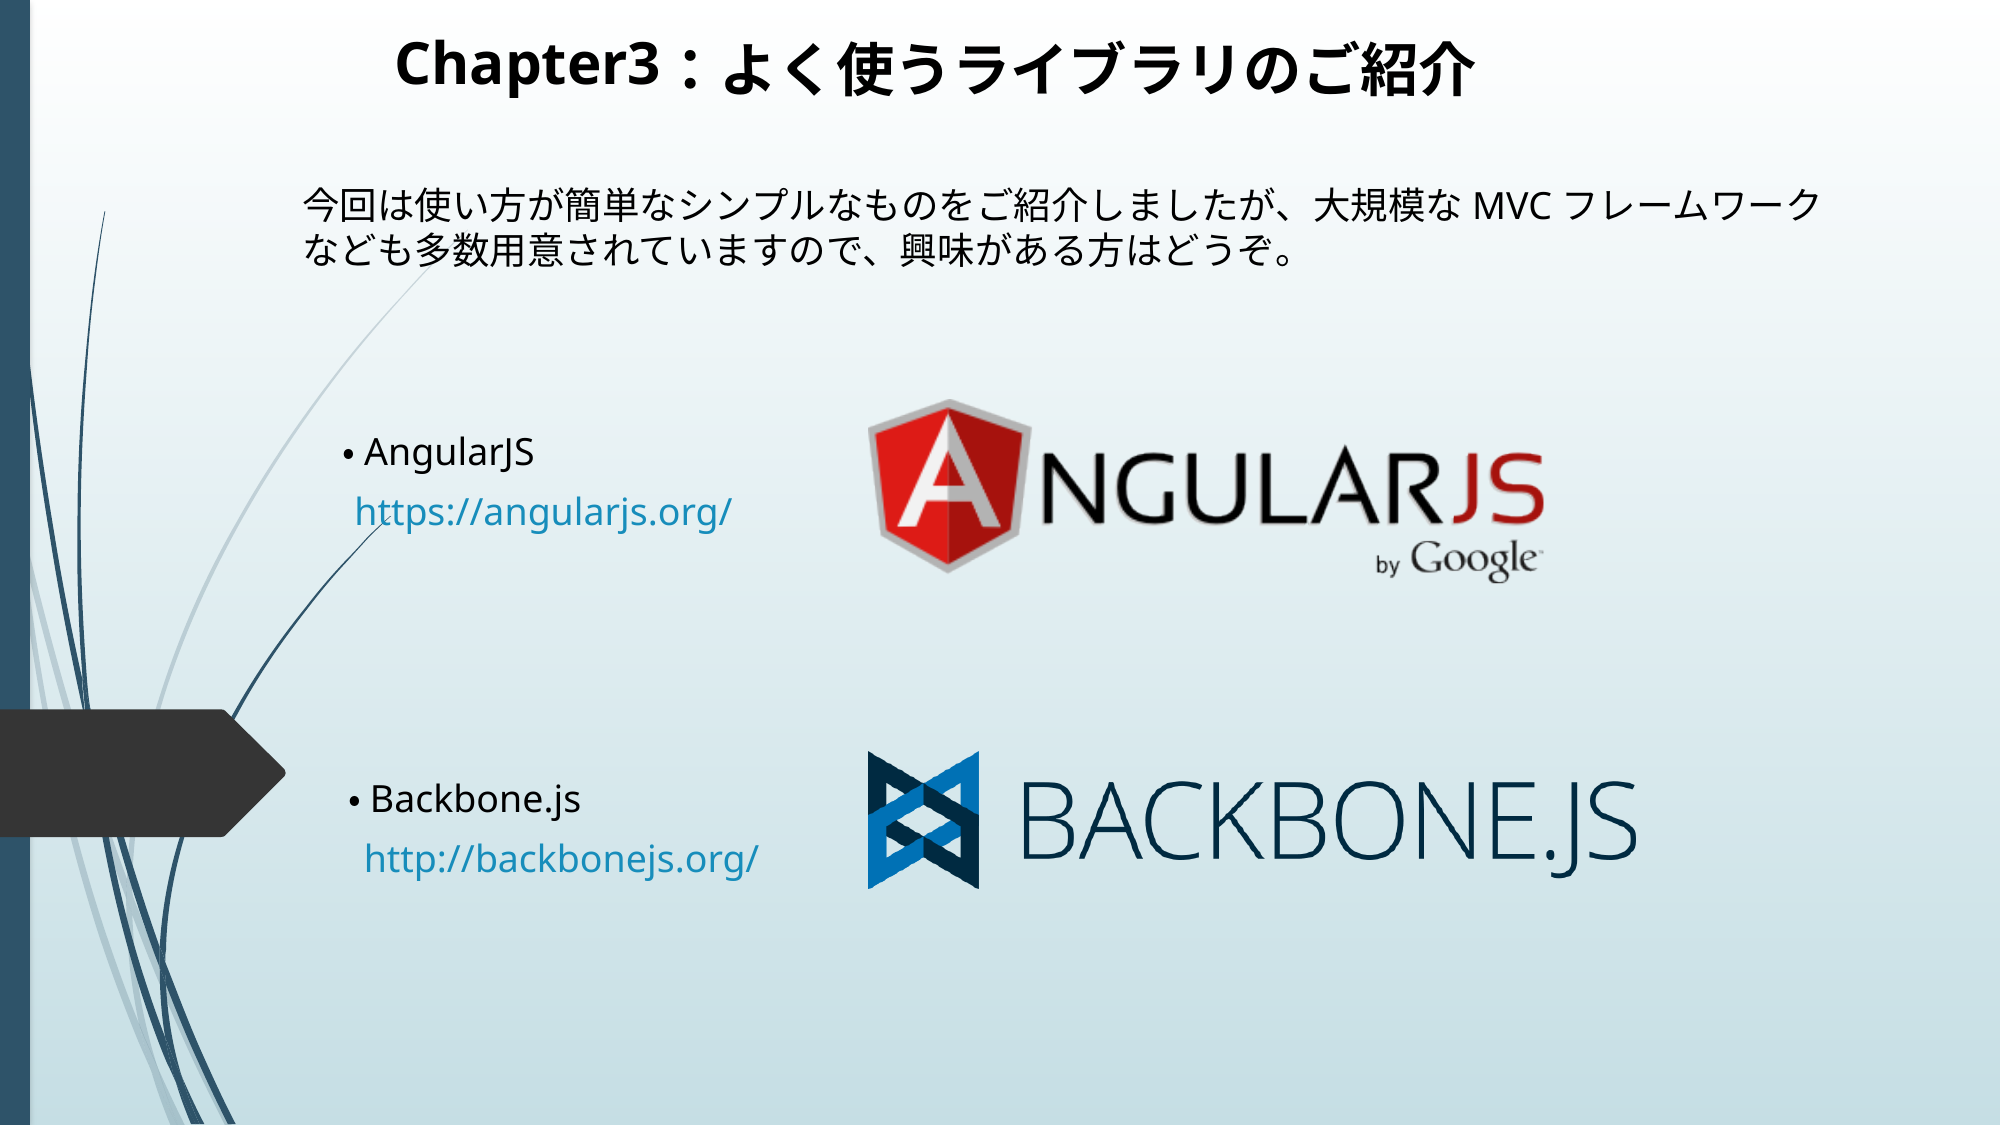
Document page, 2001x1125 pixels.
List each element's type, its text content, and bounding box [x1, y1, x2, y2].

text_box http://backbonejs.org/ [348, 827, 775, 888]
picture [867, 398, 1547, 591]
text_box 今回は使い方が簡単なシンプルなものをご紹介しましたが、大規模なMVCフレームワーク なども多数用意されていますので、興味がある方はどうぞ。 [287, 174, 1838, 280]
text_box Chapter3 [379, 18, 677, 104]
text_box ：よく使うライブラリのご紹介 [646, 26, 1492, 111]
text_box ・AngularJS [327, 420, 550, 481]
text_box https://angularjs.org/ [339, 480, 748, 541]
picture [867, 751, 1636, 889]
text_box ・Backbone.js [333, 767, 597, 828]
